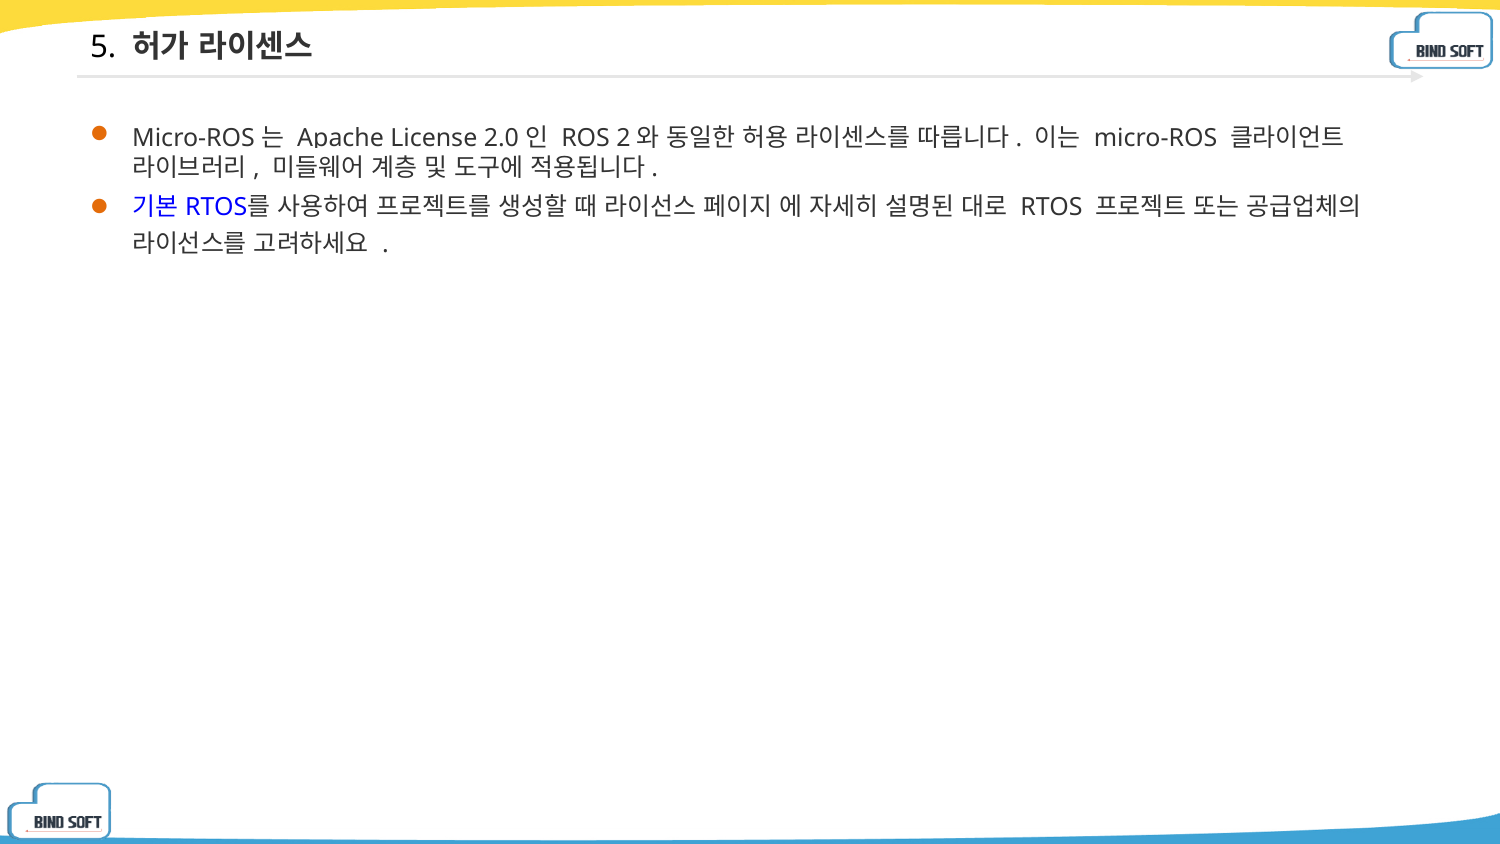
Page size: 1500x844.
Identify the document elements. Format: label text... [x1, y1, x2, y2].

list Micro-ROS는 Apache License 2.0인 ROS 2와 동일한 허용 라이센스를 따릅니다. 이는 micro-ROS 클라이언트 라이브러리, 미들웨어 계층 및 도구에 적용됩니다. 기본 RTOS를 사용하여 프로젝트를 생성할 때 라이선스 페이지 에 자세히 설명된 대로 RTOS 프로젝트 또는 공급업체의 라이선스를 고려하세요 . [75, 114, 1425, 791]
picture [0, 0, 1500, 72]
picture [0, 752, 1500, 844]
title 5. 허가 라이센스 [75, 8, 1425, 81]
